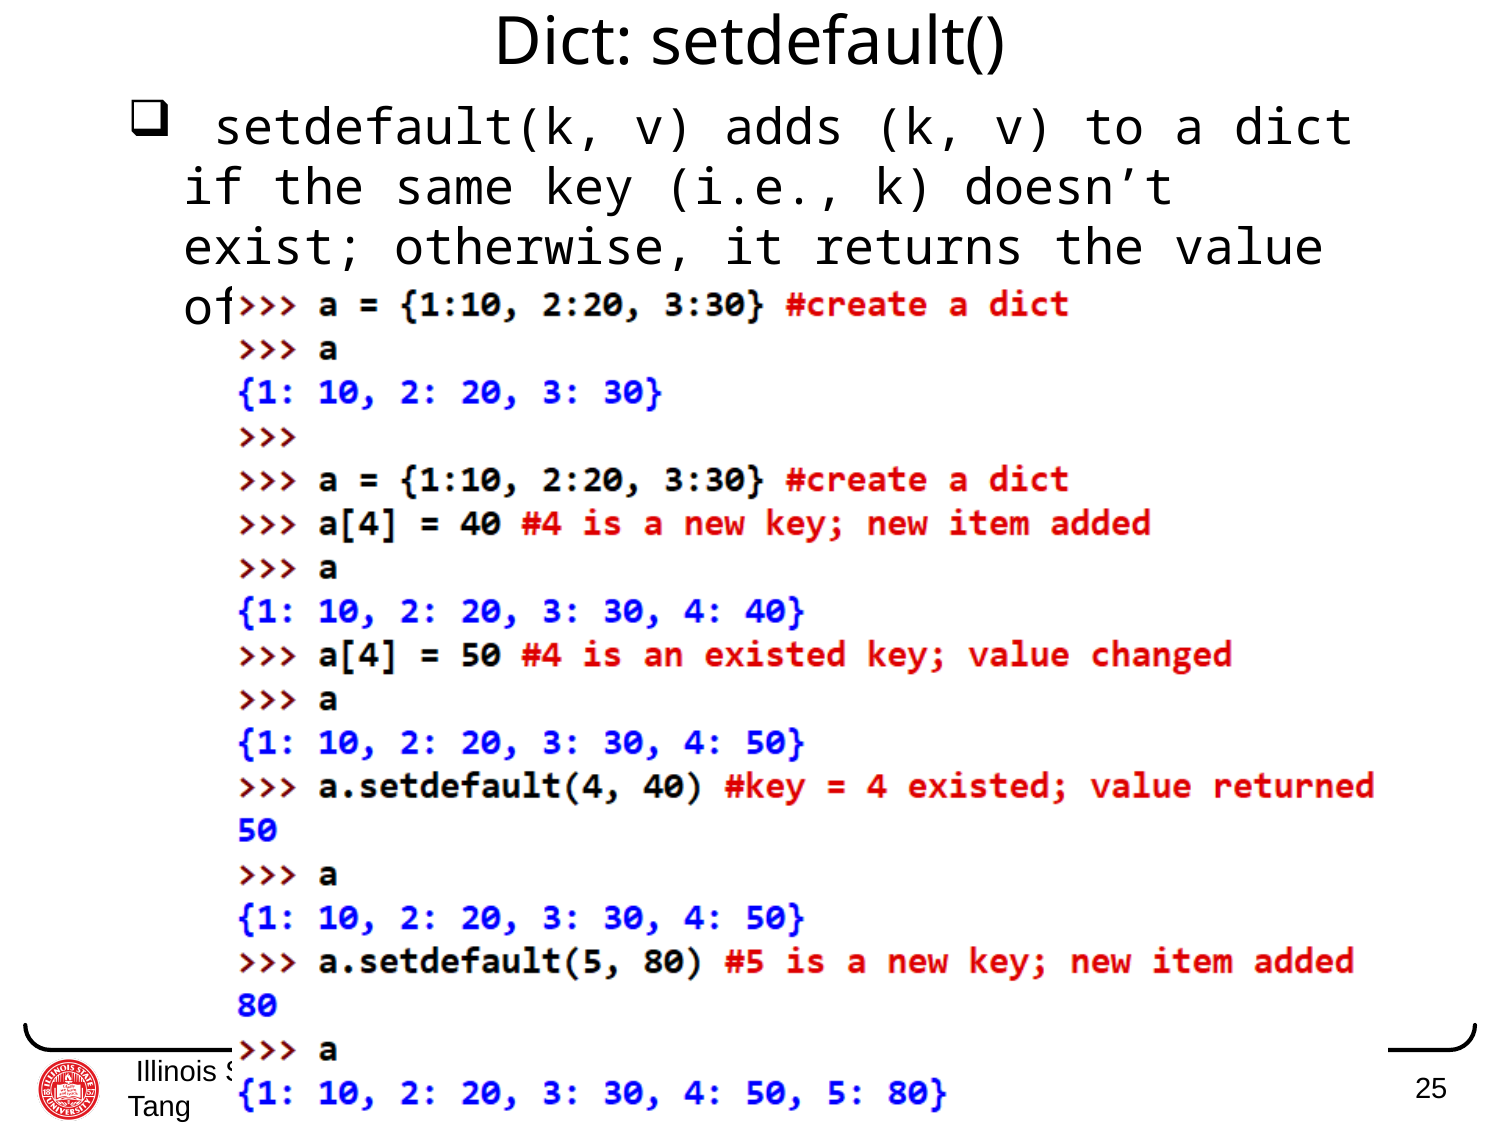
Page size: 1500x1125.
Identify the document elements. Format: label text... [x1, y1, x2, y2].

slide_number 25 [1391, 1049, 1463, 1125]
slide_number Illinois State University Y. Tang [112, 1049, 227, 1125]
picture [37, 1058, 100, 1121]
list setdefault(k, v) adds (k, v) to a dict if the same key (i.e., k) doesn’t exist; otherwise, it returns the value of the key [112, 87, 1388, 313]
picture [232, 285, 1388, 1125]
title Dict: setdefault() [112, 0, 1388, 75]
